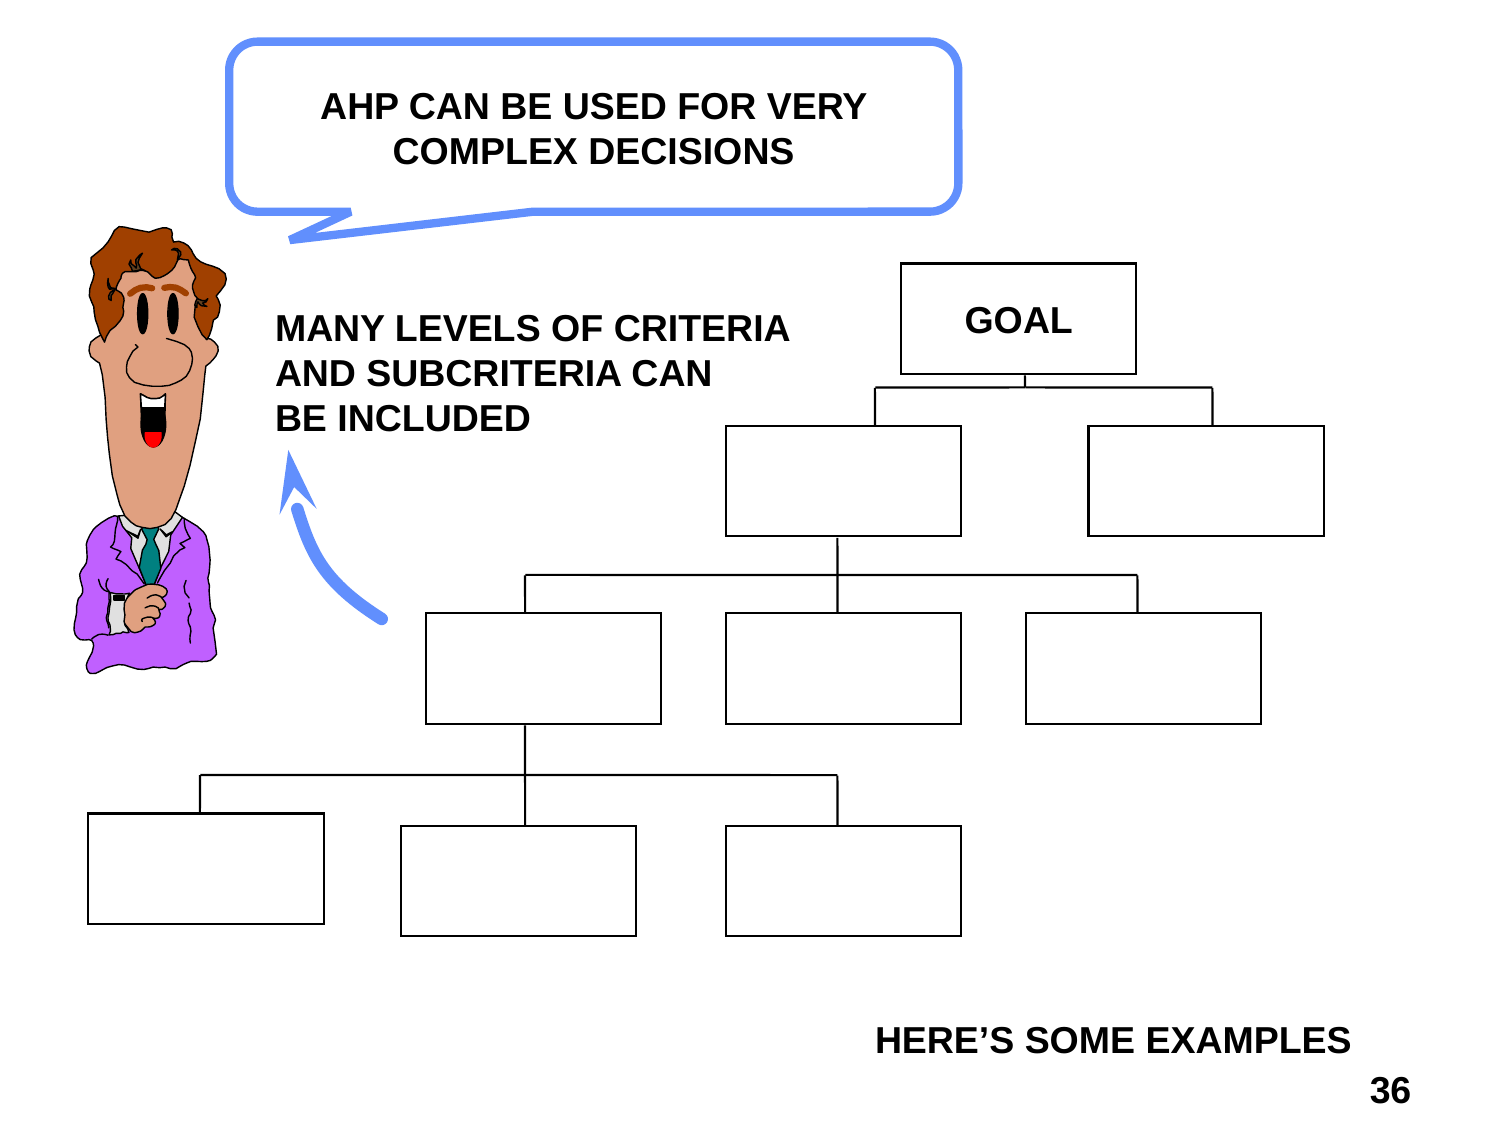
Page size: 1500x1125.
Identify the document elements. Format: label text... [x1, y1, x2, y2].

text_box [1025, 613, 1262, 724]
text_box MANY LEVELS OF CRITERIA AND SUBCRITERIA CAN BE INCLUDED [259, 296, 807, 447]
text_box [425, 613, 662, 724]
text_box GOAL [901, 263, 1137, 374]
text_box [283, 449, 489, 620]
text_box [1088, 425, 1324, 537]
text_box AHP CAN BE USED FOR VERY COMPLEX DECISIONS [229, 41, 959, 241]
text_box HERE’S SOME EXAMPLES [859, 1008, 1368, 1069]
text_box [725, 613, 962, 724]
picture [72, 224, 233, 680]
text_box [725, 425, 962, 537]
text_box [725, 826, 962, 937]
text_box [88, 813, 324, 924]
text_box [400, 826, 637, 937]
